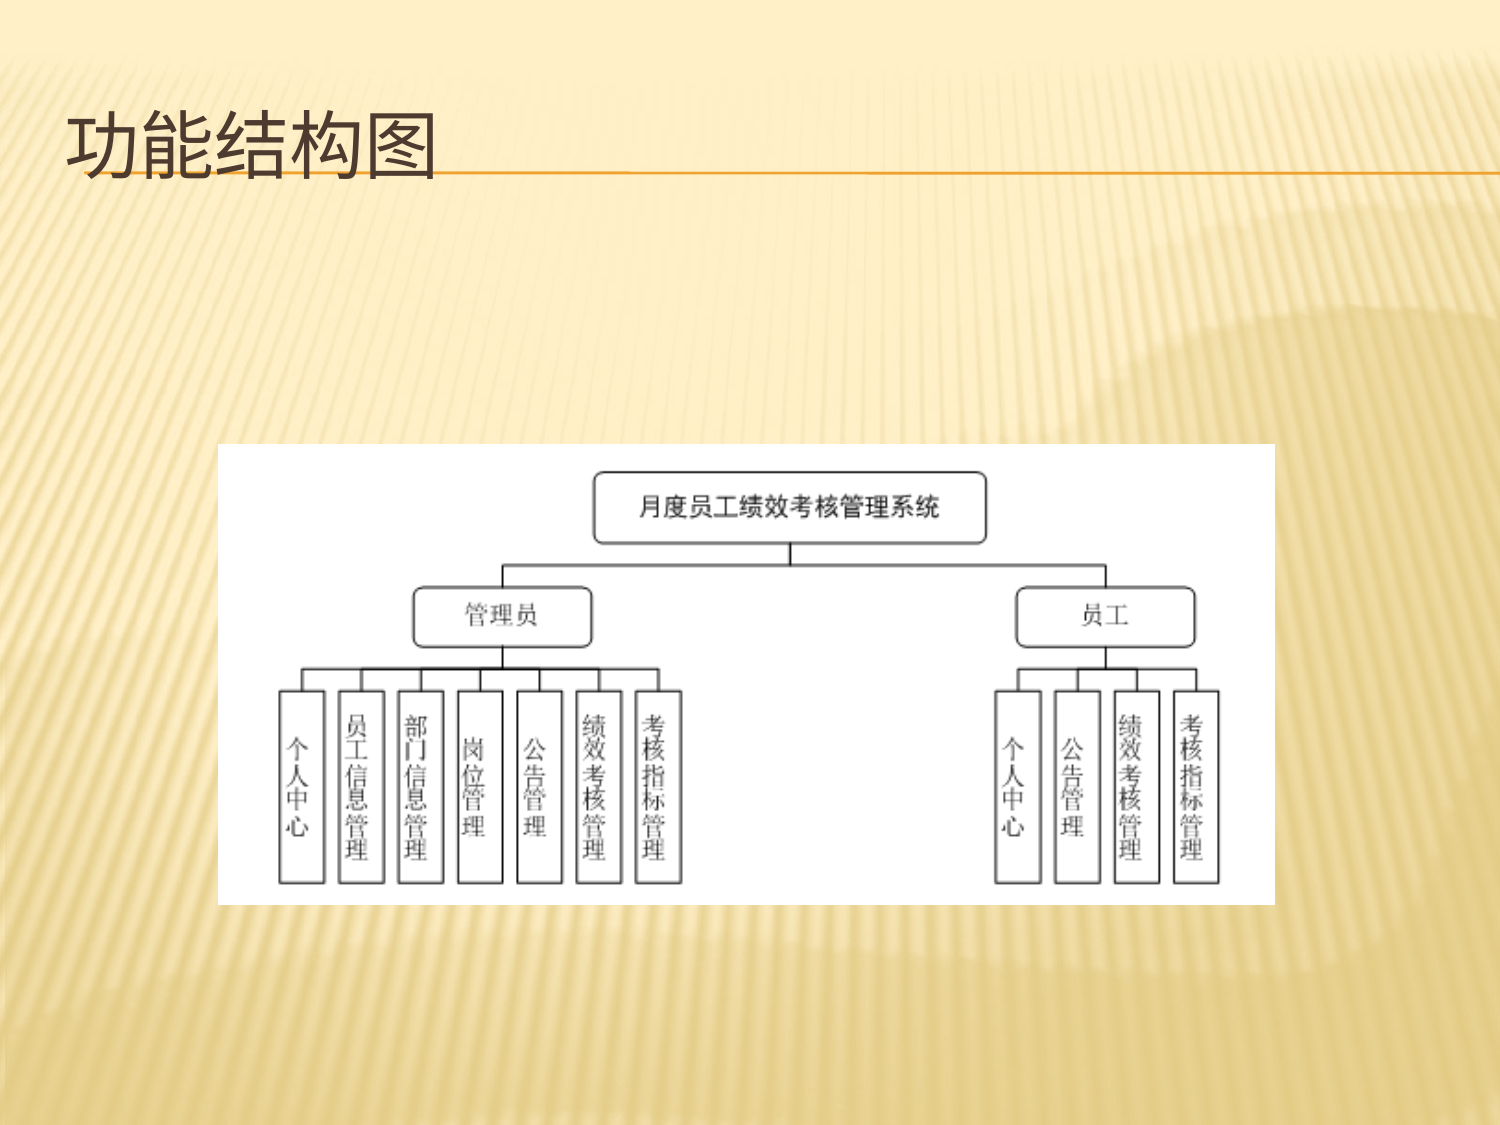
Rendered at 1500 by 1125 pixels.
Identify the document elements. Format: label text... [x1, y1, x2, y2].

picture [218, 444, 1275, 906]
title 功能结构图 [50, 75, 1475, 213]
